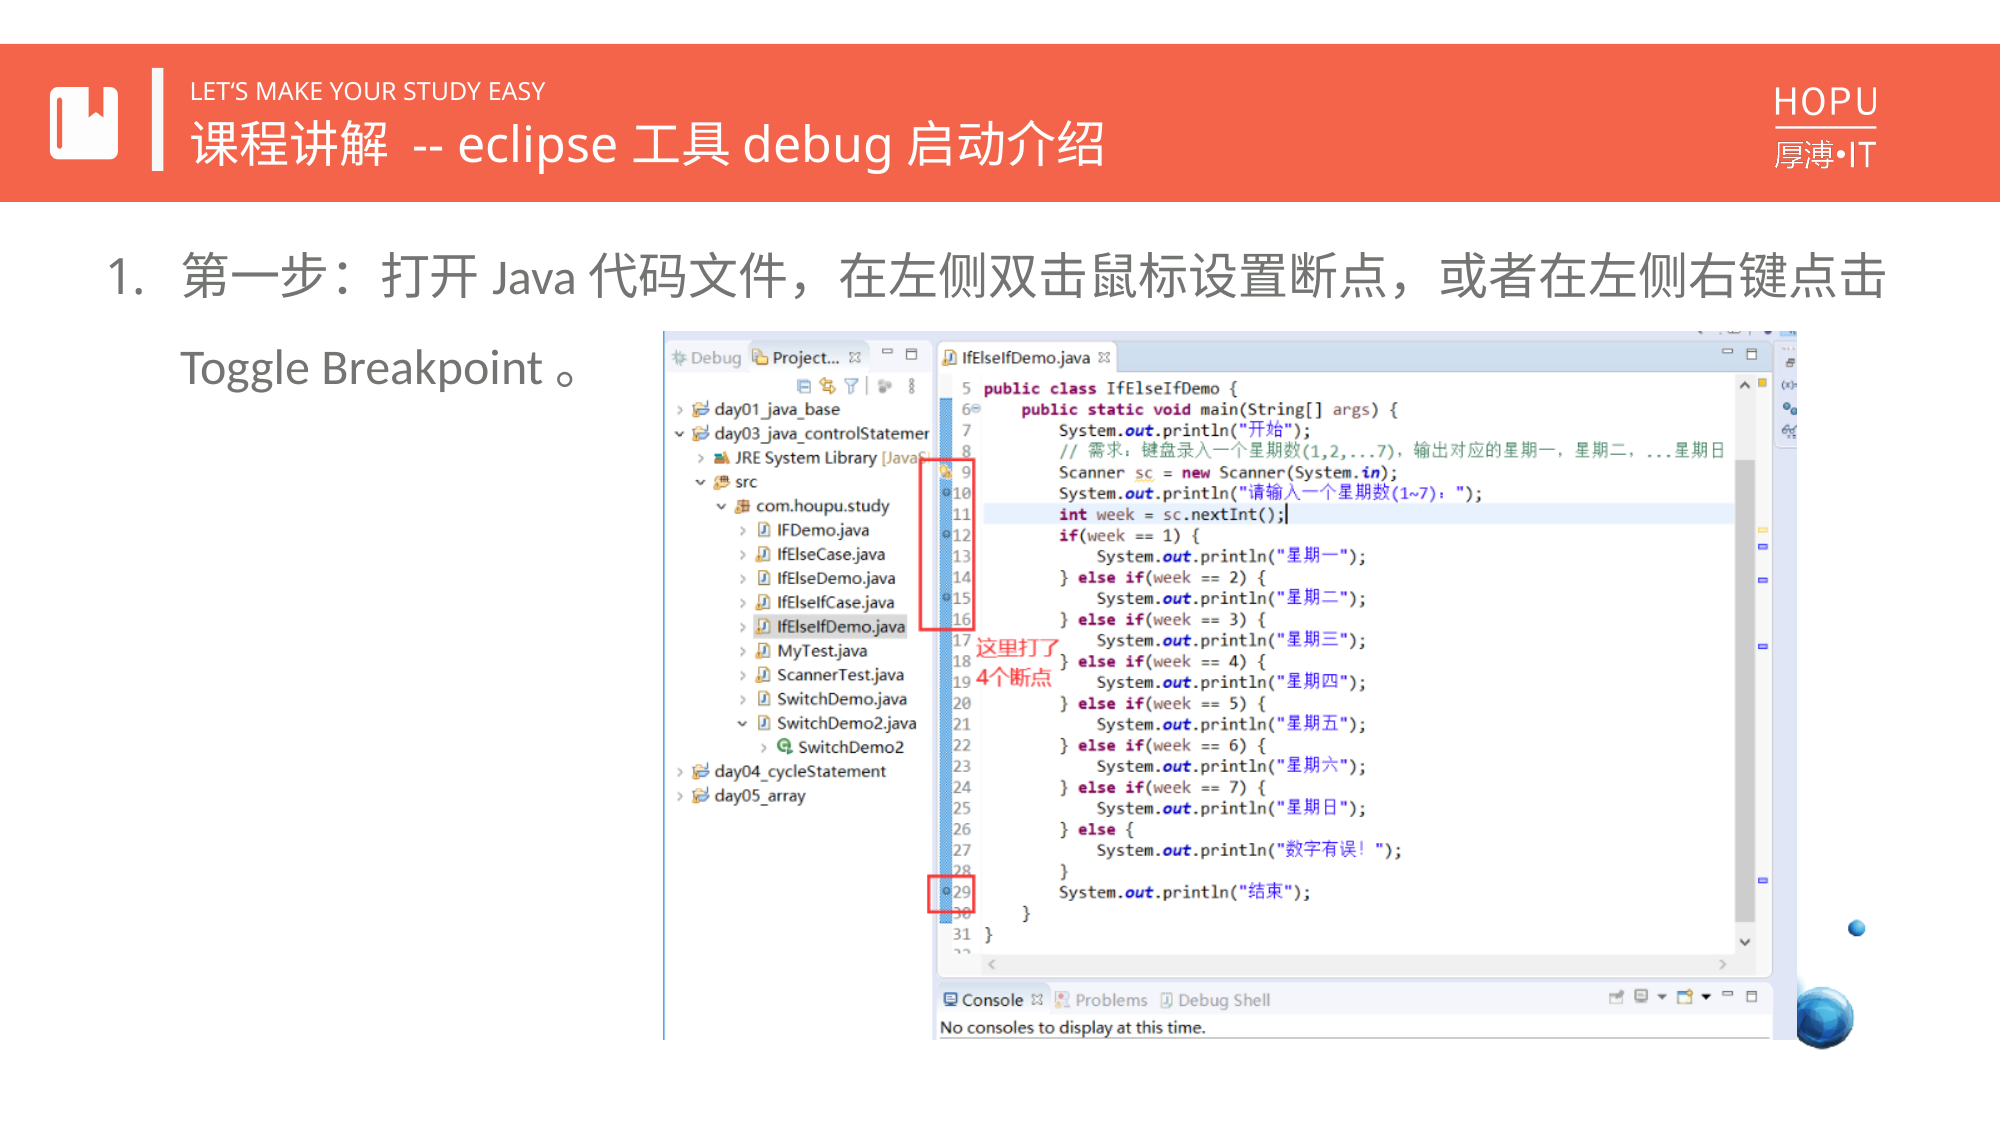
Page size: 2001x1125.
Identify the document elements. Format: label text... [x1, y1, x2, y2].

text_box [316, 43, 2000, 203]
picture [662, 331, 2000, 1125]
text_box 课程讲解 -- eclipse工具debug启动介绍 [316, 117, 1326, 207]
text_box LET‘S MAKE YOUR STUDY EASY [316, 67, 893, 113]
picture [1773, 75, 1878, 181]
picture [0, 0, 316, 253]
text_box 第一步：打开Java代码文件，在左侧双击鼠标设置断点，或者在左侧右键点击Toggle Breakpoint。 [90, 207, 1930, 402]
